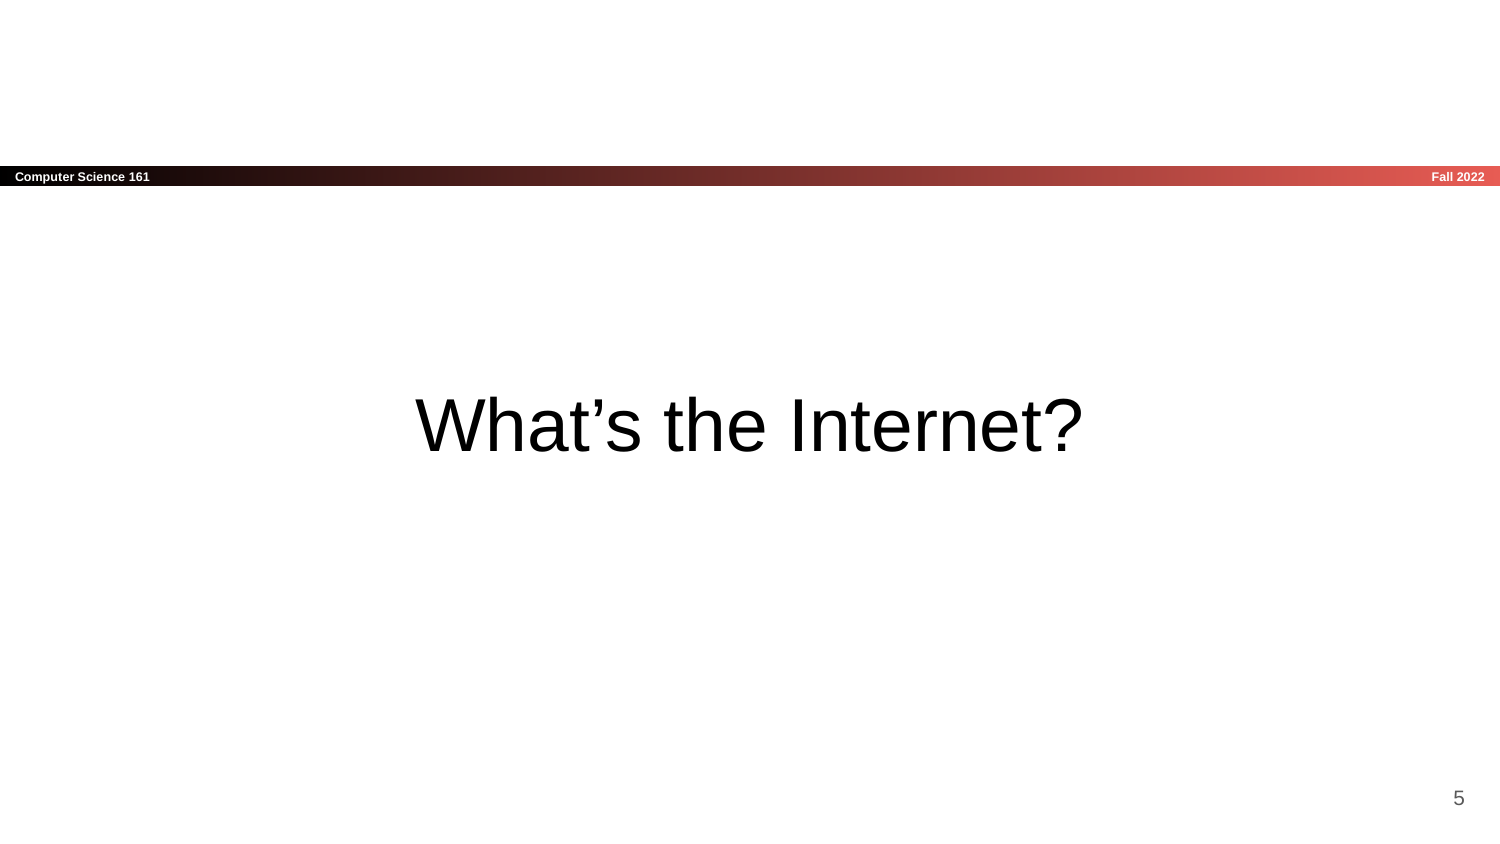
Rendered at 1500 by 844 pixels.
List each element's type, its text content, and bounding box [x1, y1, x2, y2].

slide_number ‹#› [1389, 764, 1480, 830]
title What’s the Internet? [51, 352, 1449, 491]
